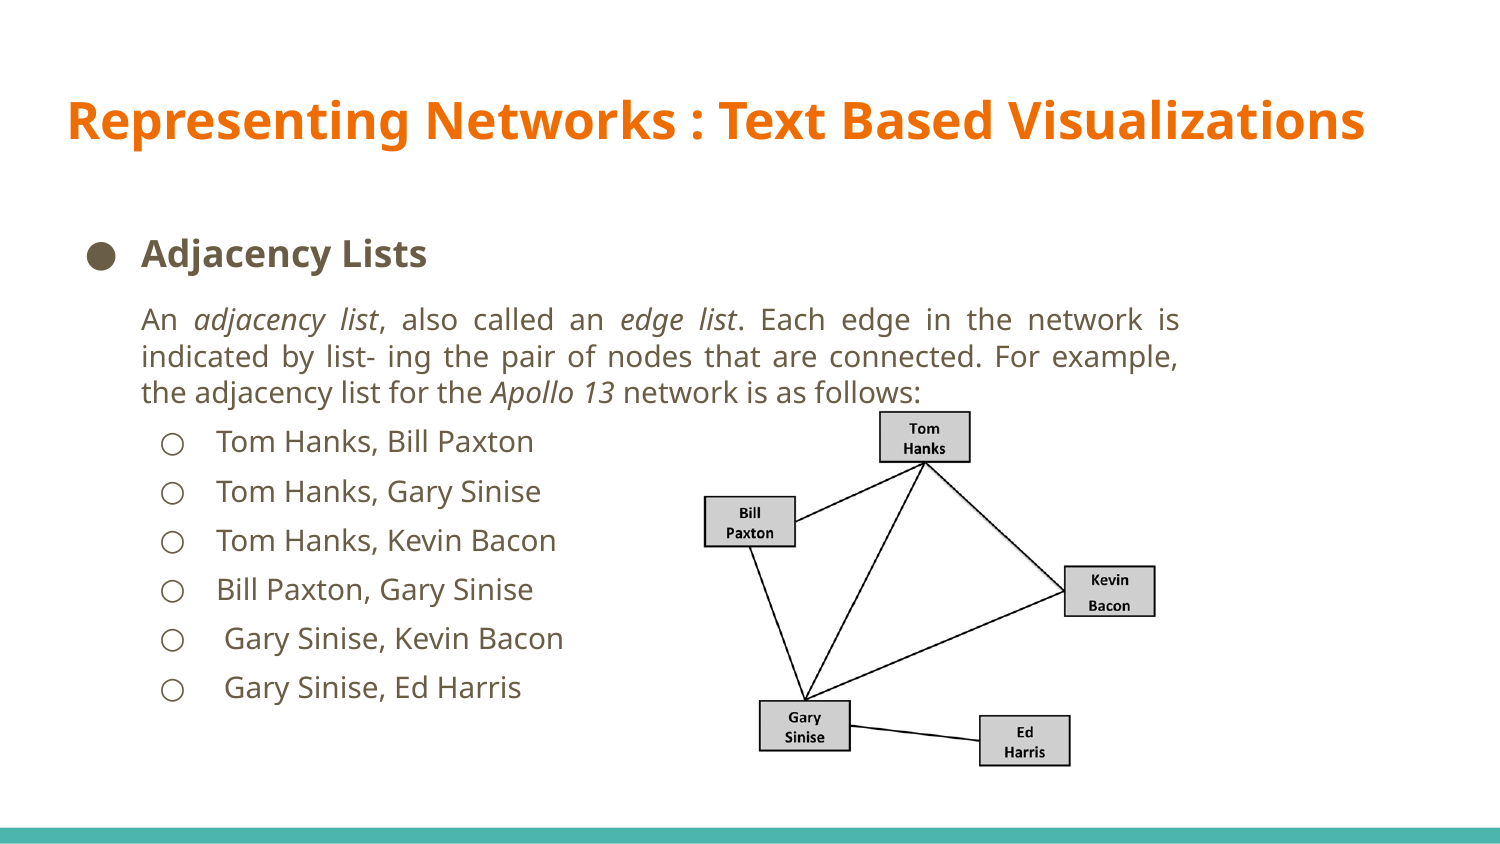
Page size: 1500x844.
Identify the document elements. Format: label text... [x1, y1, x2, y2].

list Adjacency Lists An adjacency list, also called an edge list. Each edge in the network is indicated by list- ing the pair of nodes that are connected. For example, the adjacency list for the Apollo 13 network is as follows: Tom Hanks, Bill Paxton Tom Hanks, Gary Sinise Tom Hanks, Kevin Bacon Bill Paxton, Gary Sinise Gary Sinise, Kevin Bacon Gary Sinise, Ed Harris [51, 207, 1449, 823]
title Representing Networks : Text Based Visualizations [51, 72, 1449, 189]
picture [703, 409, 1156, 767]
